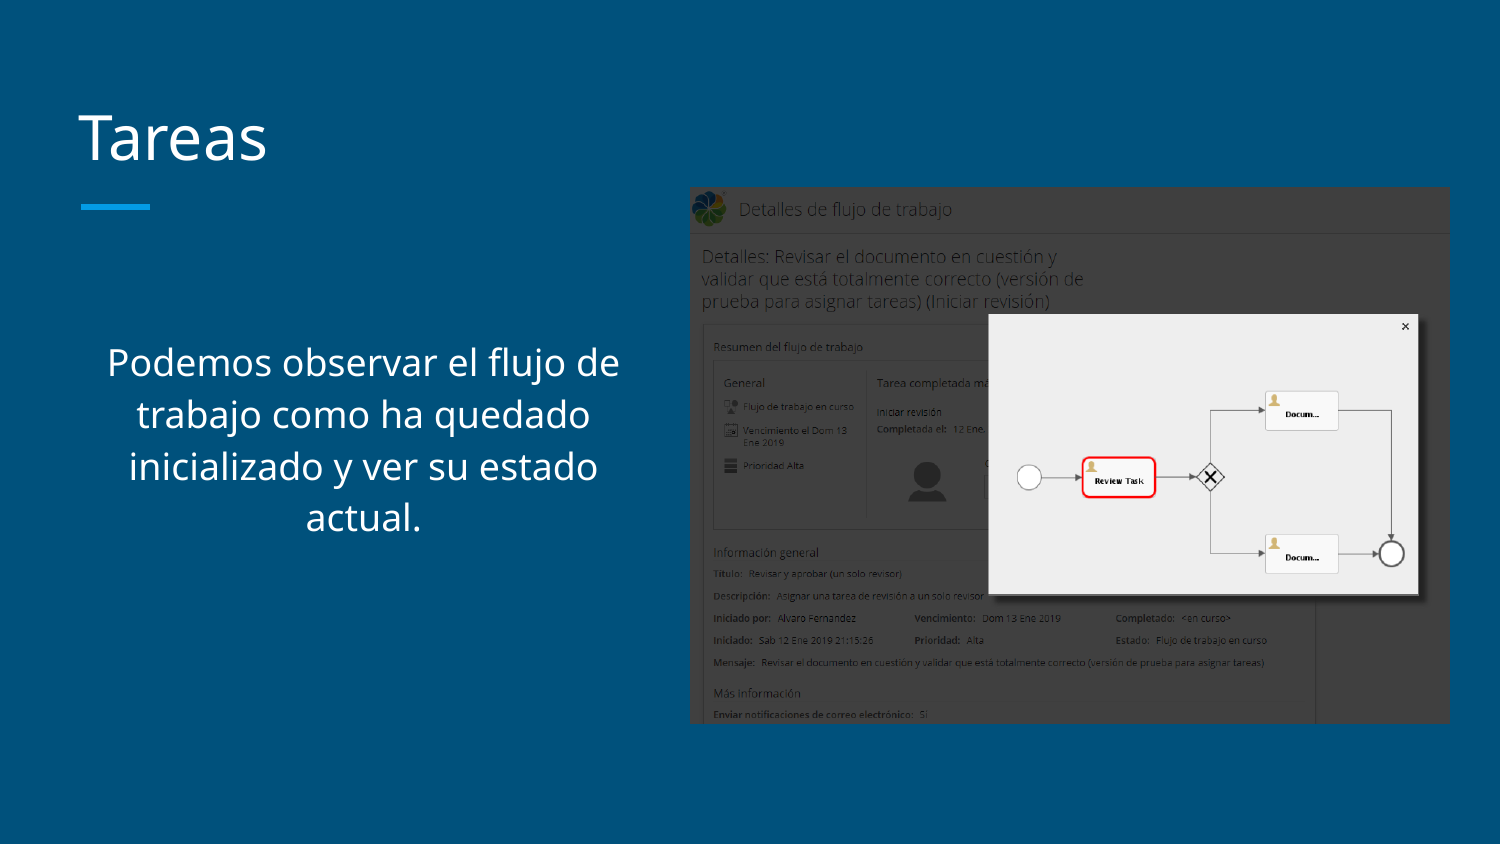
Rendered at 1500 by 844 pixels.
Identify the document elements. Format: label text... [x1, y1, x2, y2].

picture [691, 188, 1449, 723]
title Tareas [63, 75, 1437, 188]
list Podemos observar el flujo de trabajo como ha quedado inicializado y ver su estado actual. [63, 317, 665, 642]
